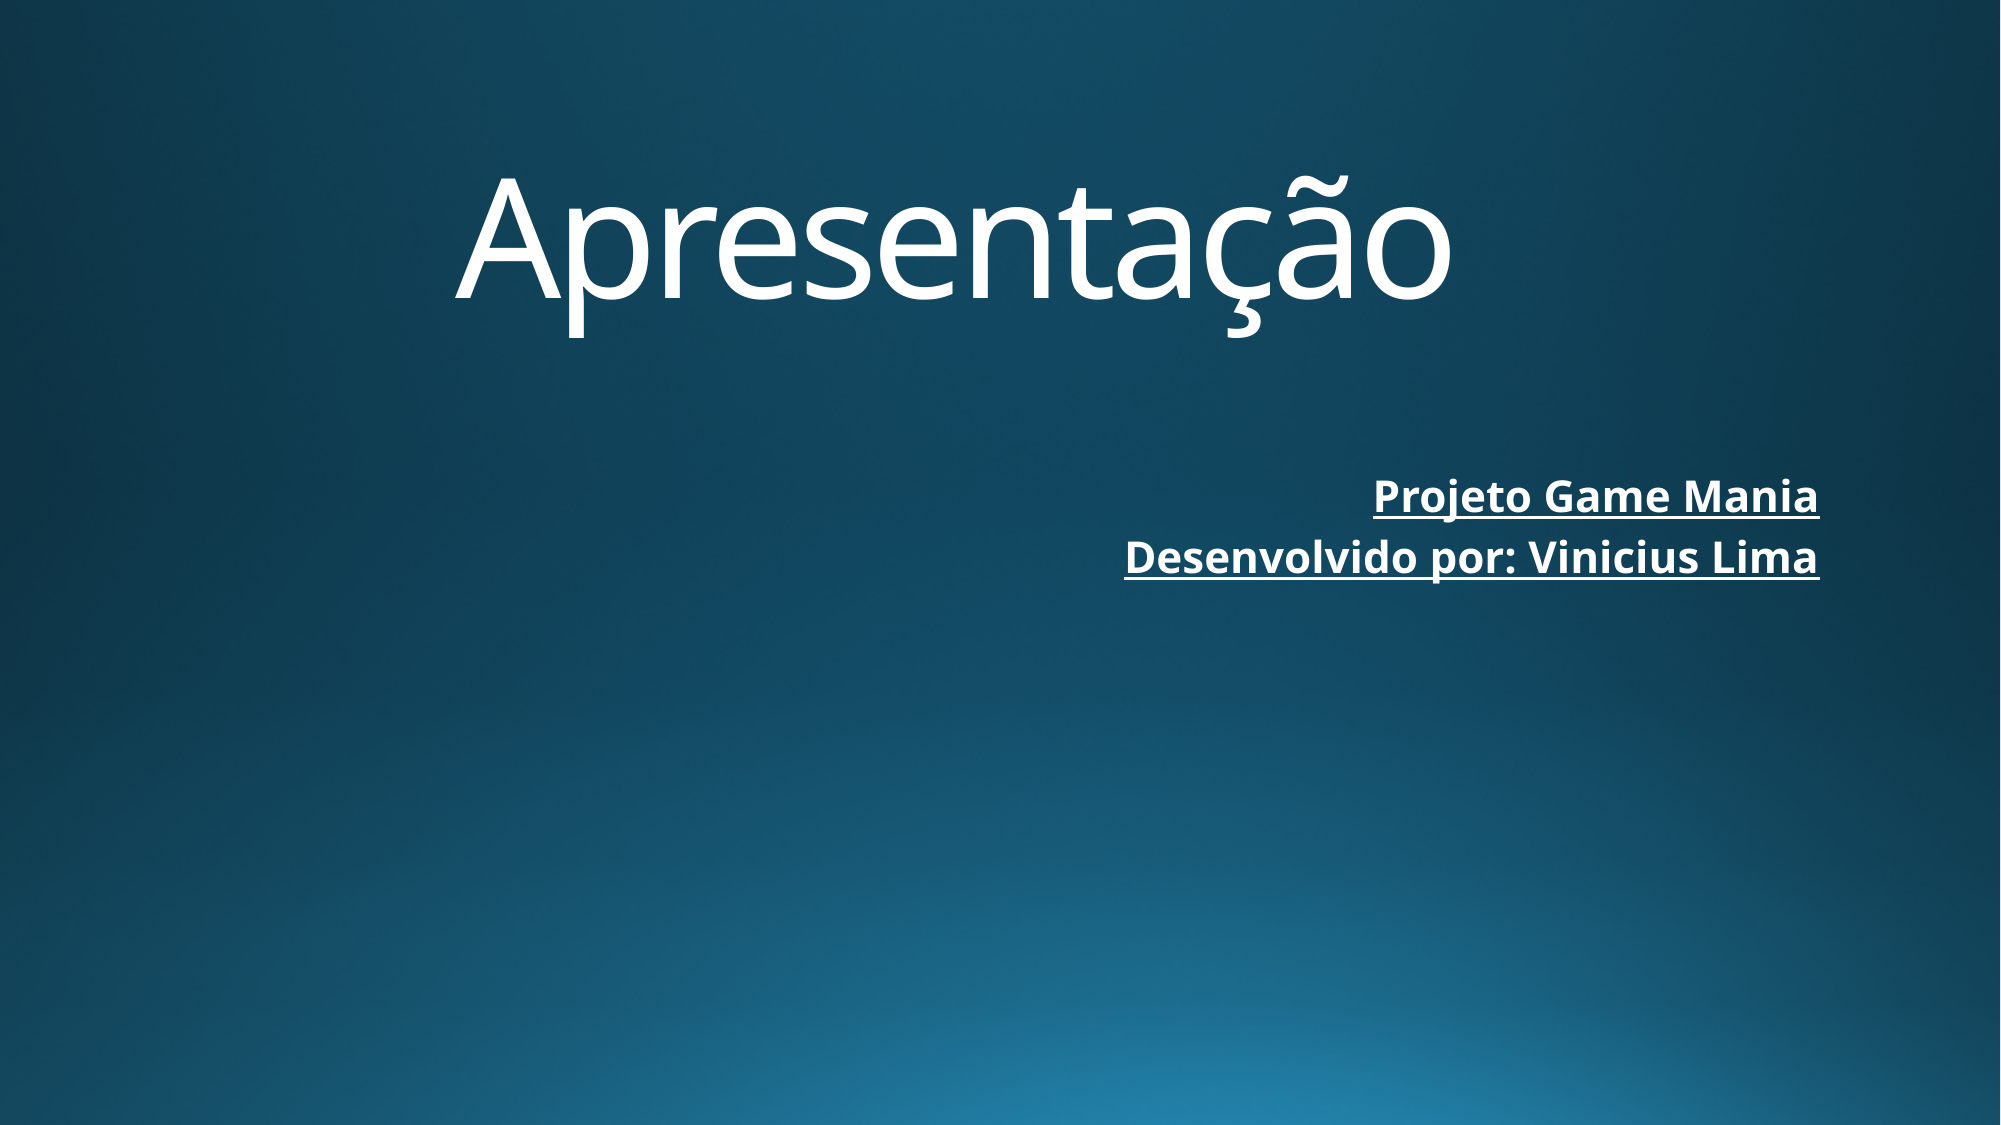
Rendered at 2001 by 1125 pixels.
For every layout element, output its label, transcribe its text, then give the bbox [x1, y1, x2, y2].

subtitle Projeto Game Mania Desenvolvido por: Vinicius Lima [334, 467, 1835, 591]
picture [0, 0, 2001, 1125]
title Apresentação [233, 118, 1734, 510]
